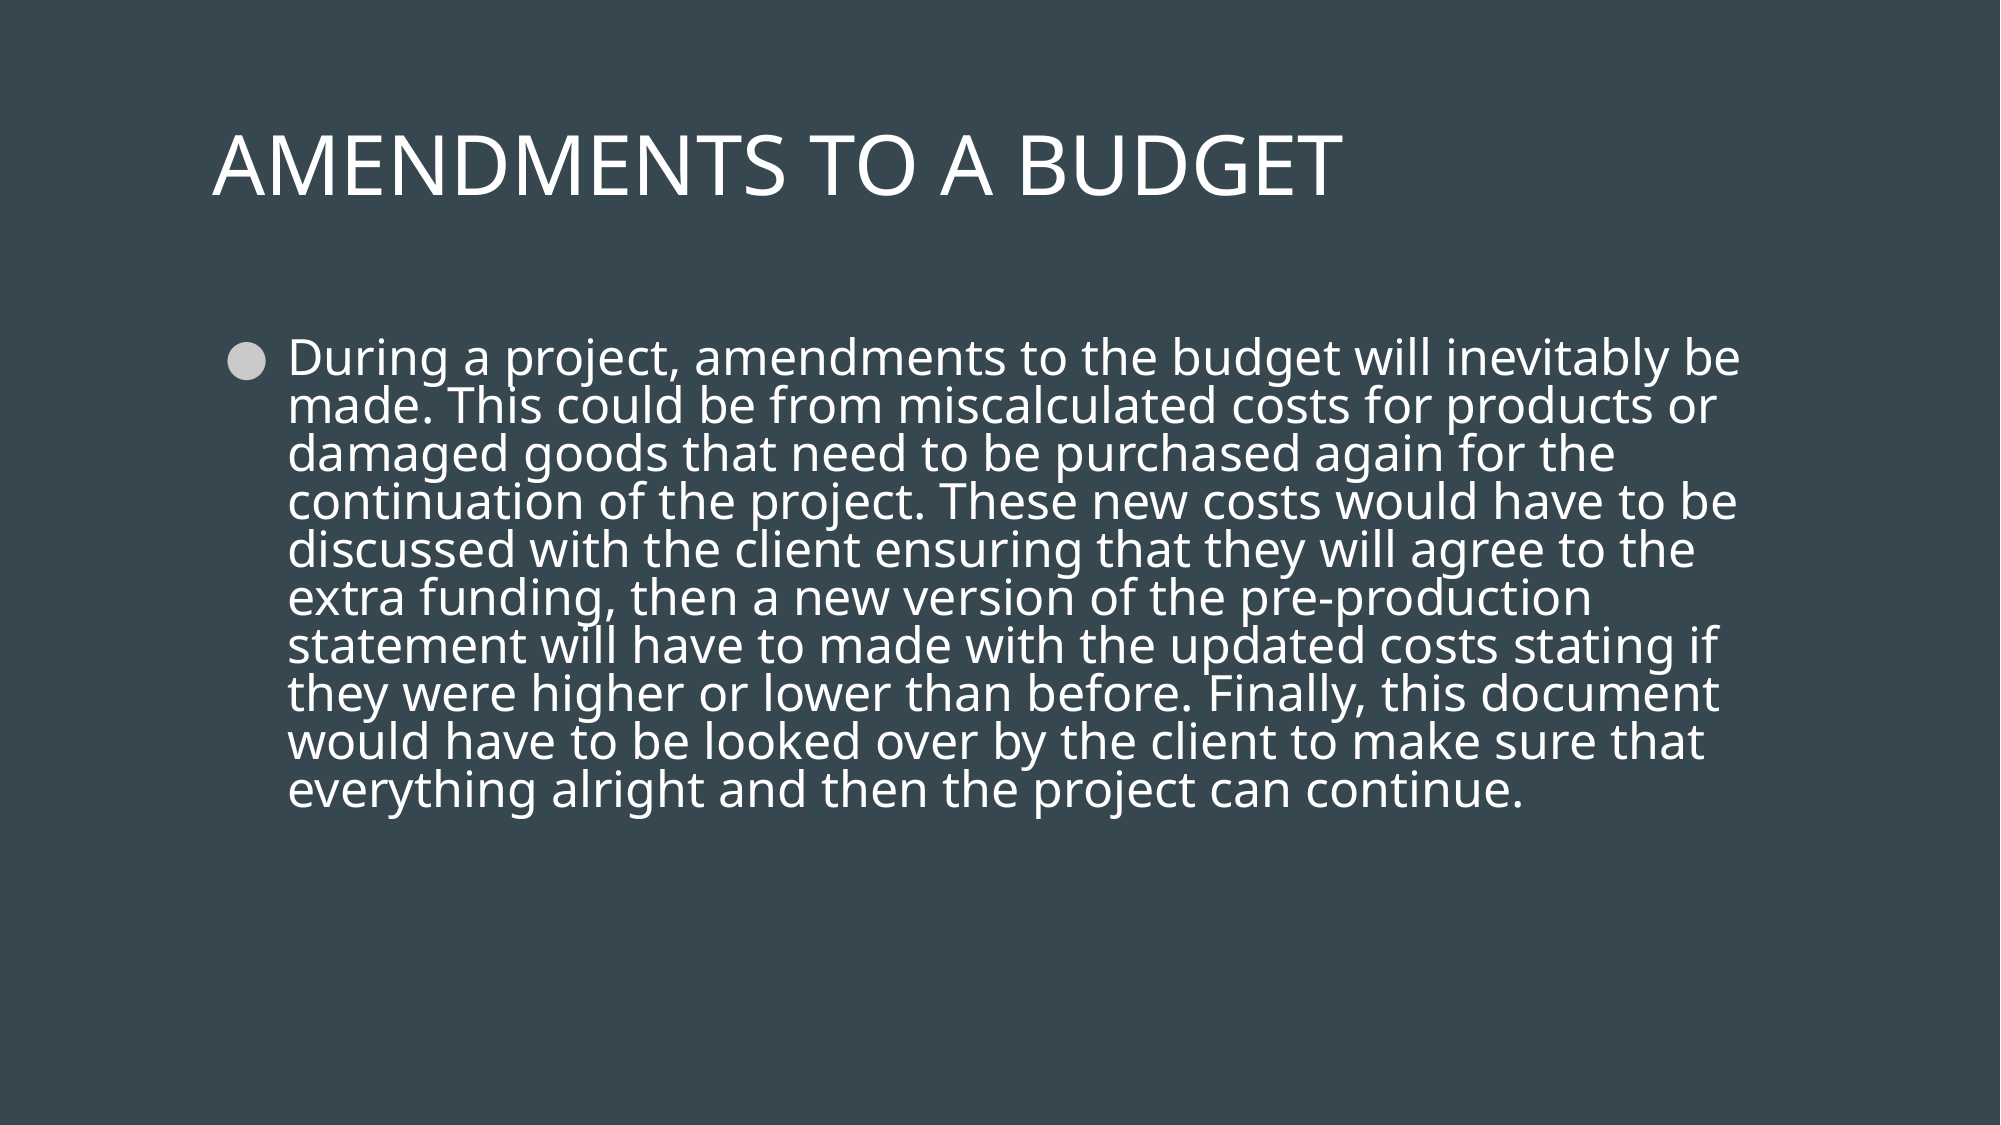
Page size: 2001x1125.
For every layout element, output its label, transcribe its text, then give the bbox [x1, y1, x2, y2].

list During a project, amendments to the budget will inevitably be made. This could be from miscalculated costs for products or damaged goods that need to be purchased again for the continuation of the project. These new costs would have to be discussed with the client ensuring that they will agree to the extra funding, then a new version of the pre-production statement will have to made with the updated costs stating if they were higher or lower than before. Finally, this document would have to be looked over by the client to make sure that everything alright and then the project can continue. [197, 329, 1803, 1020]
title AMENDMENTS TO A BUDGET [197, 46, 1803, 295]
